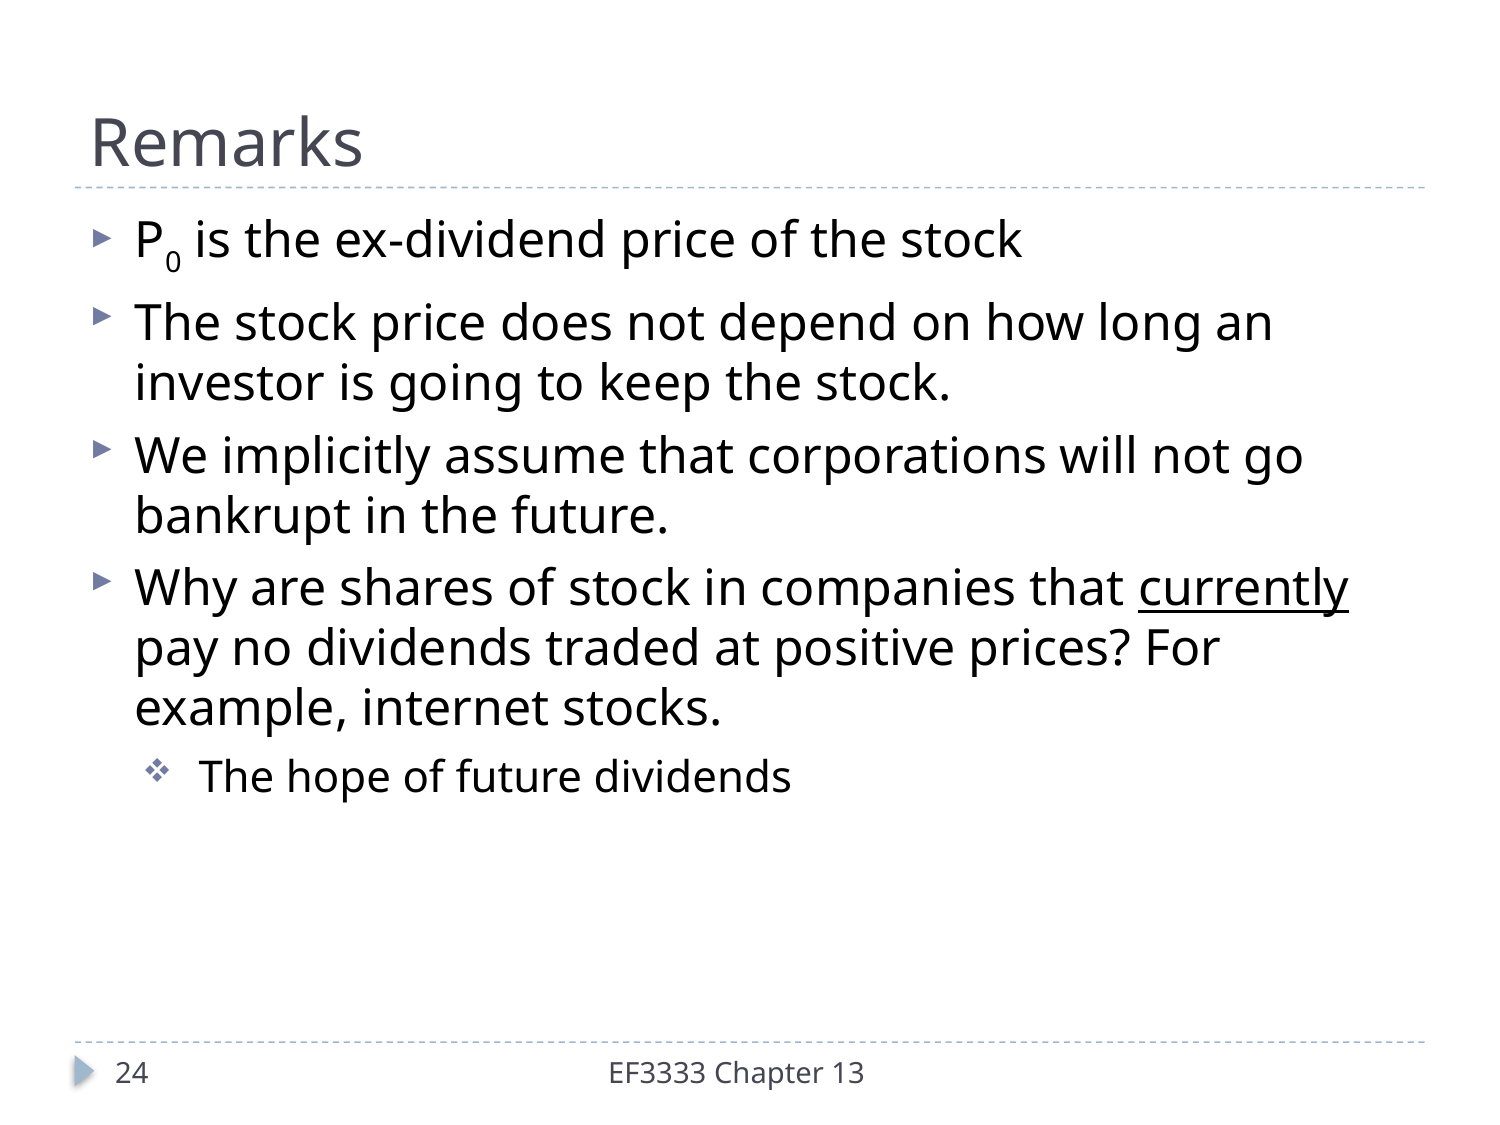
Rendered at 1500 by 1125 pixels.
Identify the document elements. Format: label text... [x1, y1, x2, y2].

title Remarks [75, 24, 1425, 188]
list P0 is the ex-dividend price of the stock The stock price does not depend on how long an investor is going to keep the stock. We implicitly assume that corporations will not go bankrupt in the future. Why are shares of stock in companies that currently pay no dividends traded at positive prices? For example, internet stocks. The hope of future dividends [75, 200, 1425, 1006]
footer EF3333 Chapter 13 [475, 1046, 880, 1107]
slide_number 24 [100, 1046, 426, 1107]
